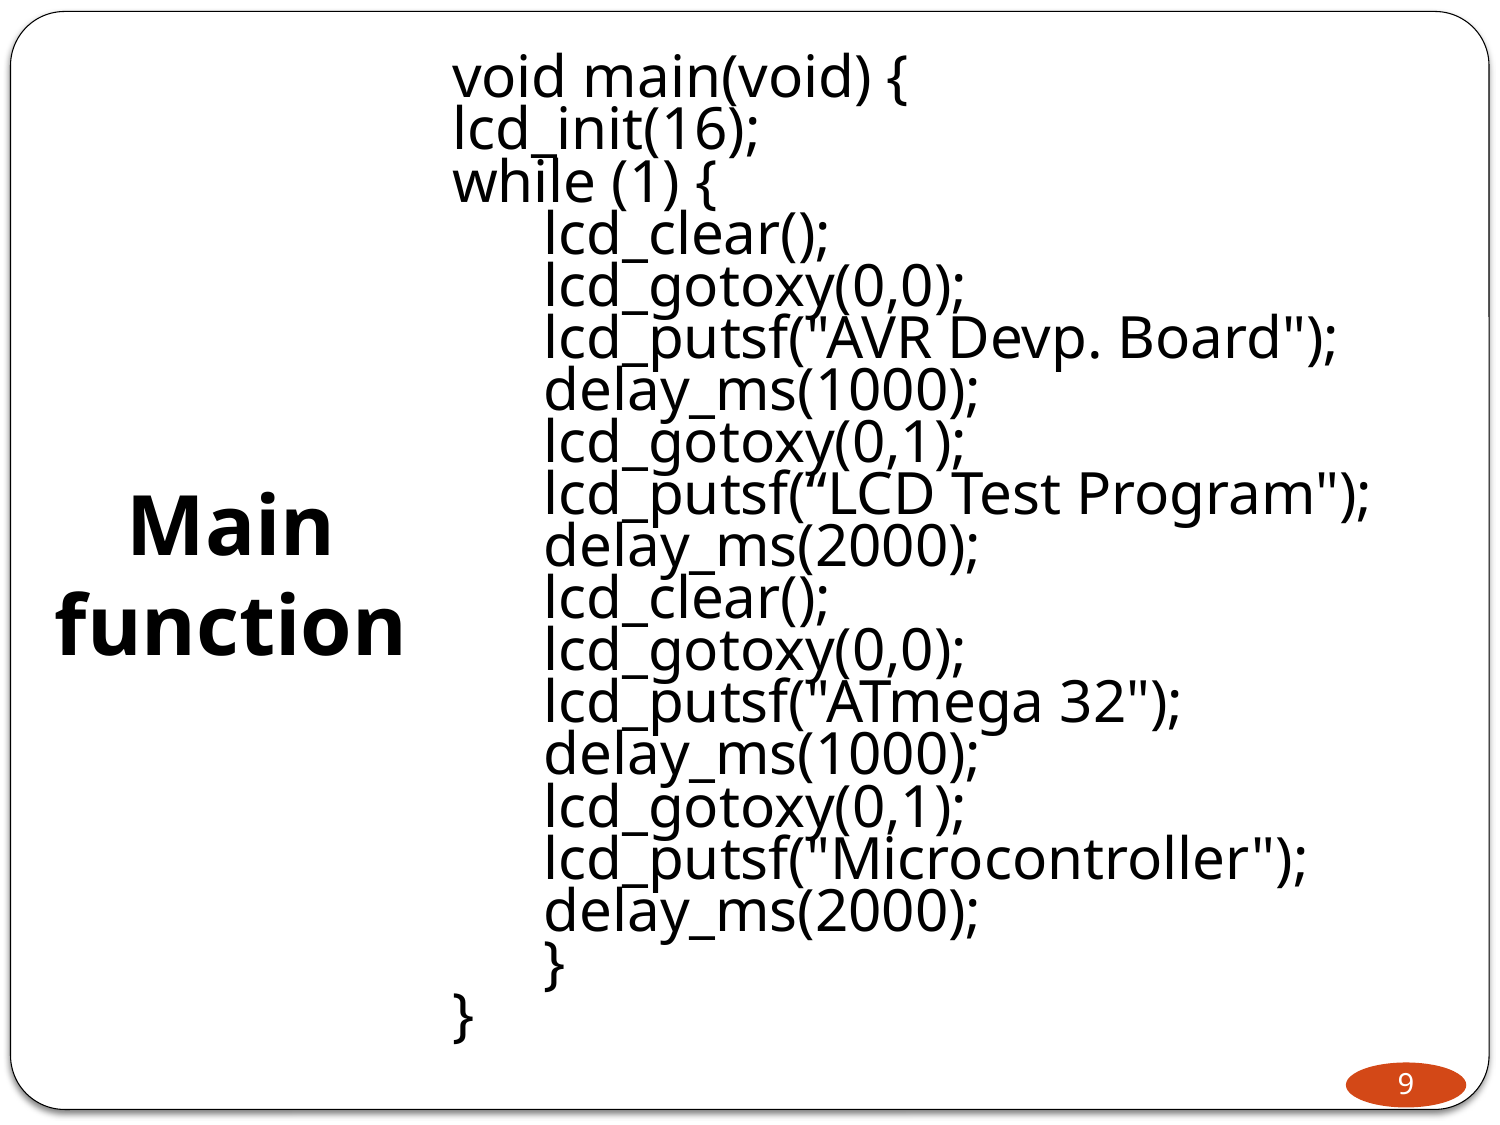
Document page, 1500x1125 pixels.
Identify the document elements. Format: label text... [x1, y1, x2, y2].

title Main function [37, 437, 425, 688]
list void main(void) { lcd_init(16); while (1) { lcd_clear(); lcd_gotoxy(0,0); lcd_putsf("AVR Devp. Board"); delay_ms(1000); lcd_gotoxy(0,1); lcd_putsf(“LCD Test Program"); delay_ms(2000); lcd_clear(); lcd_gotoxy(0,0); lcd_putsf("ATmega 32"); delay_ms(1000); lcd_gotoxy(0,1); lcd_putsf("Microcontroller"); delay_ms(2000); } } [437, 50, 1388, 1113]
slide_number 9 [1345, 1062, 1467, 1108]
